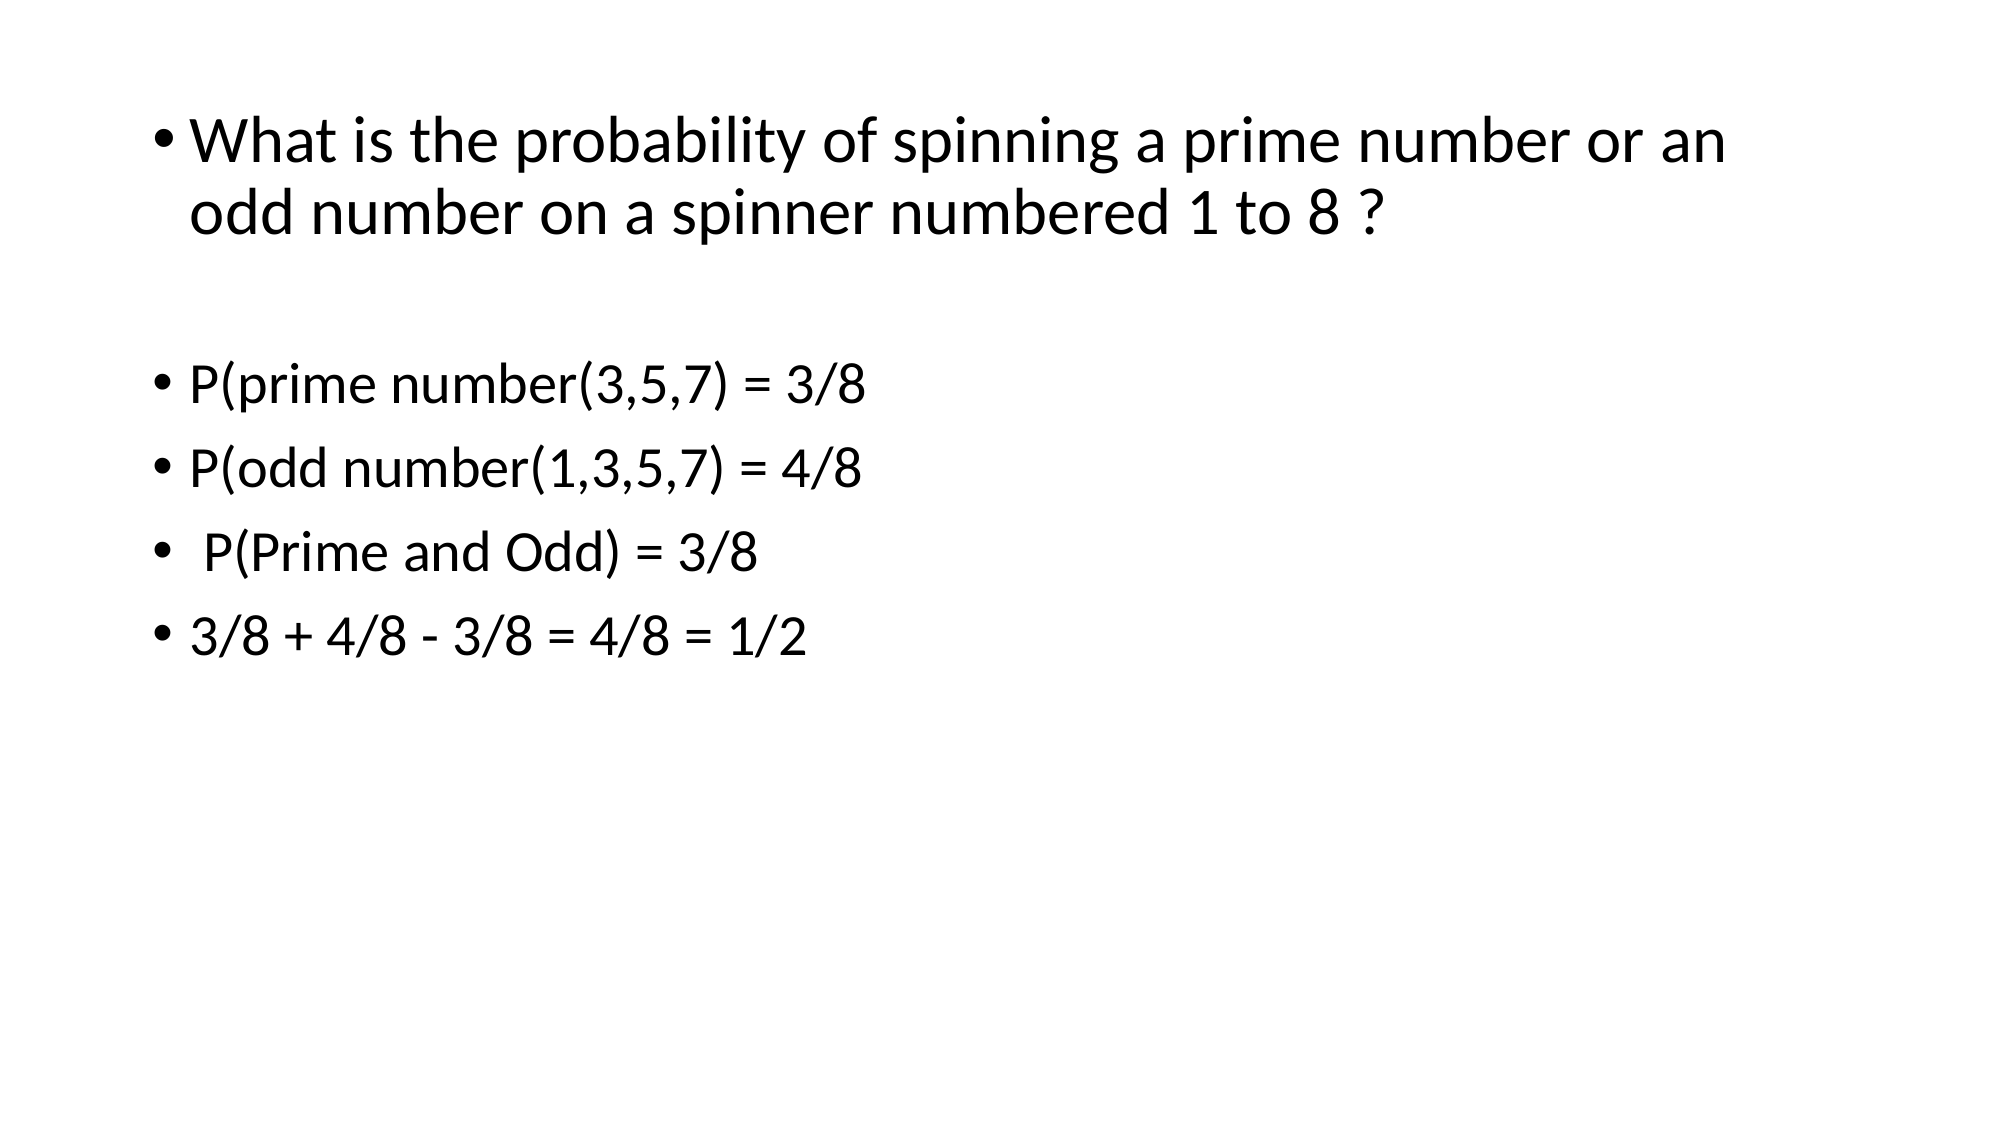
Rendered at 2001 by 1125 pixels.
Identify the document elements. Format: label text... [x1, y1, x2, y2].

list What is the probability of spinning a prime number or an odd number on a spinner numbered 1 to 8 ? P(prime number(3,5,7) = 3/8 P(odd number(1,3,5,7) = 4/8 P(Prime and Odd) = 3/8 3/8 + 4/8 - 3/8 = 4/8 = 1/2 [137, 97, 1863, 1014]
